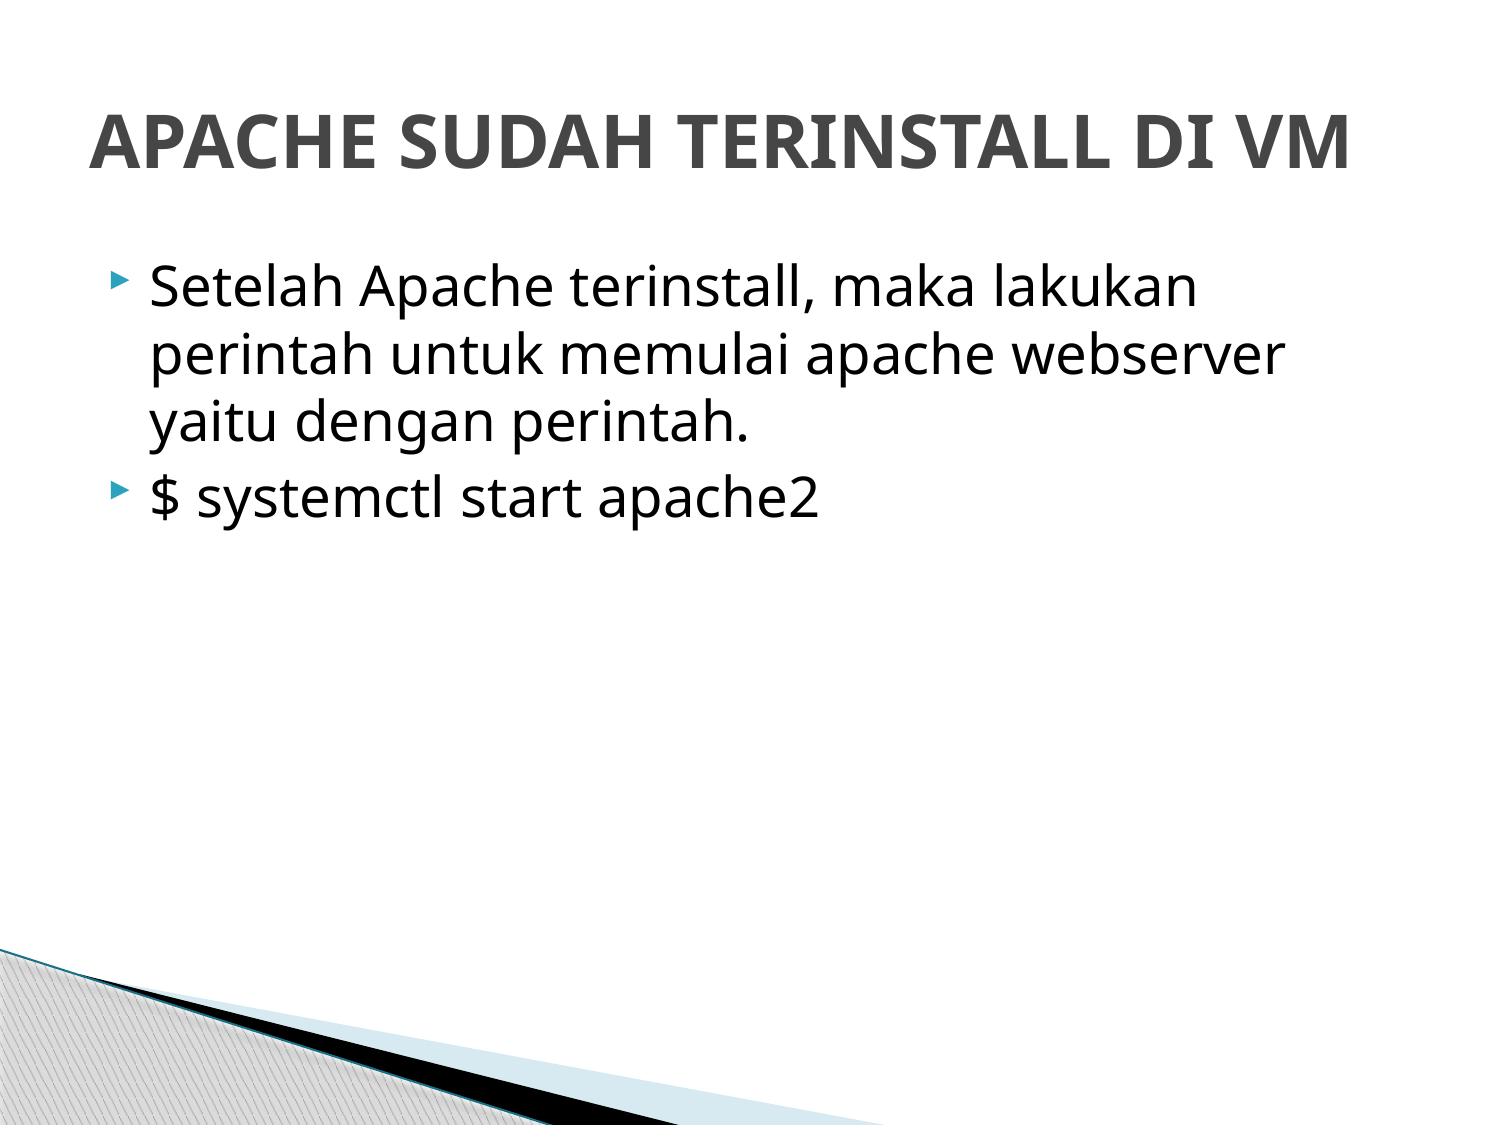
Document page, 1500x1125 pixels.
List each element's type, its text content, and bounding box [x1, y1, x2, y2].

title APACHE SUDAH TERINSTALL DI VM [75, 45, 1425, 233]
list Setelah Apache terinstall, maka lakukan perintah untuk memulai apache webserver yaitu dengan perintah. $ systemctl start apache2 [75, 243, 1425, 986]
